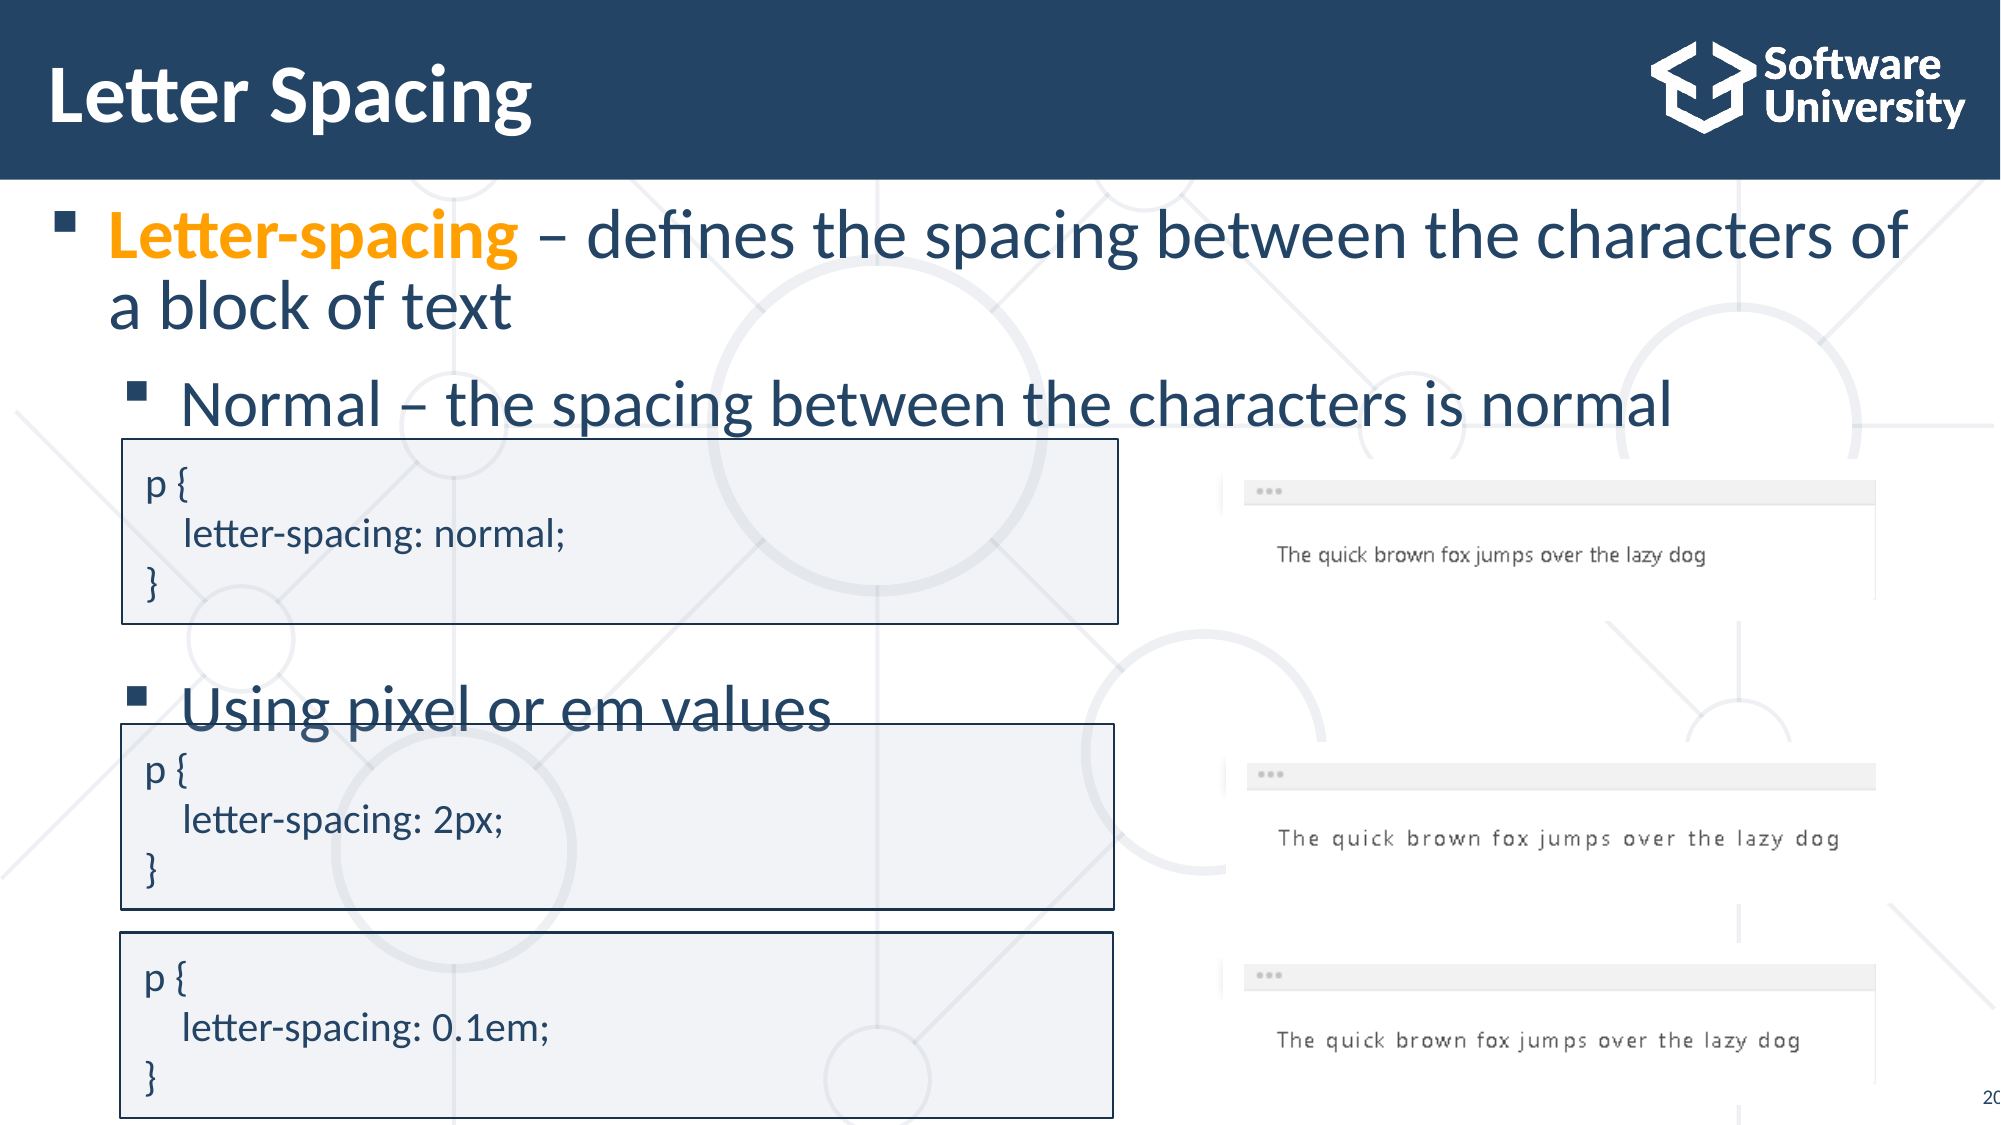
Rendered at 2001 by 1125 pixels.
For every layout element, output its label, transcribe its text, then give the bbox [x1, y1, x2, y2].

slide_number 20 [1930, 1057, 2000, 1117]
text_box p { letter-spacing: 2px; } [120, 724, 1115, 910]
picture [1246, 762, 1877, 884]
text_box p { letter-spacing: 0.1em; } [120, 932, 1114, 1118]
picture [1243, 963, 1877, 1085]
picture [1243, 479, 1877, 601]
list Letter-spacing – defines the spacing between the characters of a block of text Normal – the spacing between the characters is normal Using pixel or em values [31, 196, 1945, 1104]
picture [1651, 41, 1966, 134]
title Letter Spacing [31, 16, 1625, 162]
text_box p { letter-spacing: normal; } [121, 438, 1119, 624]
